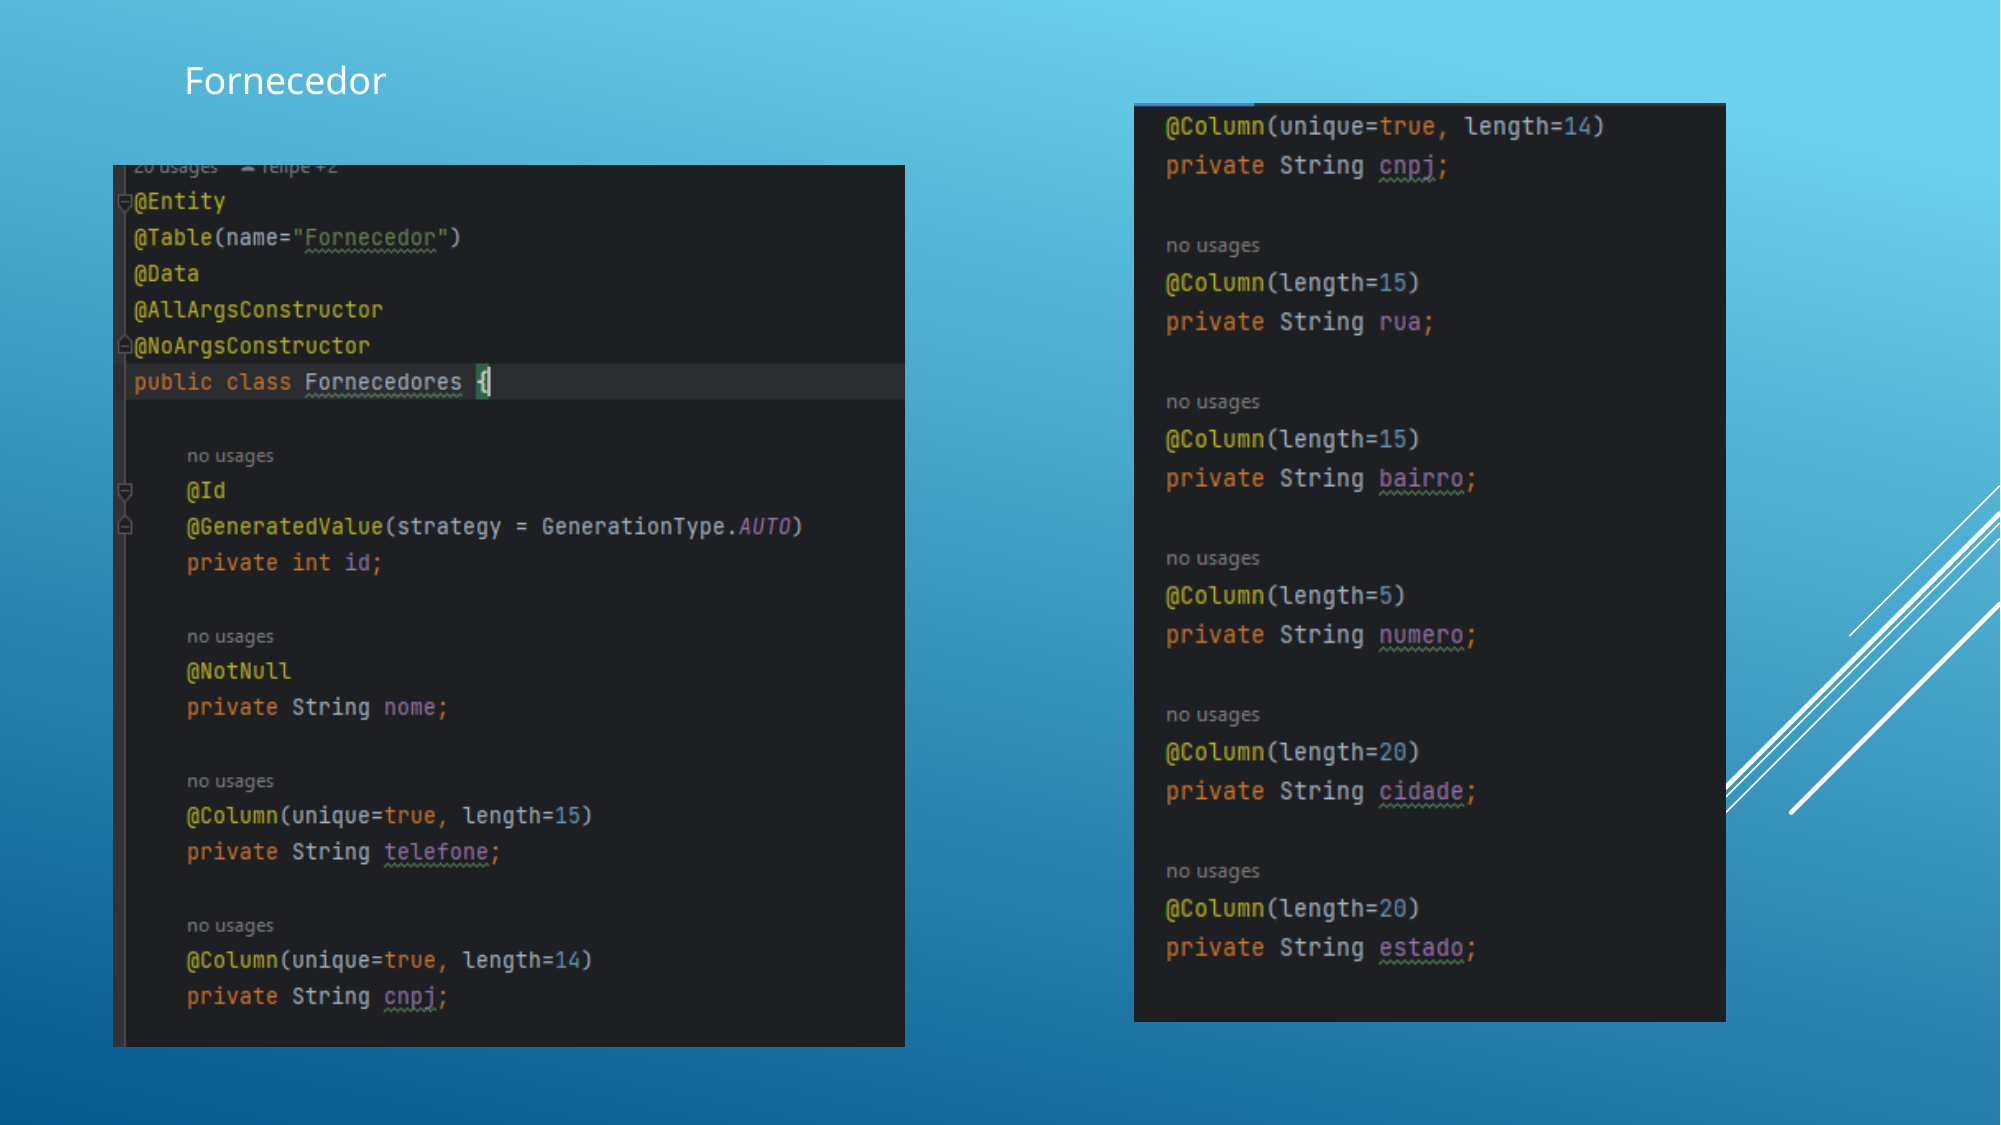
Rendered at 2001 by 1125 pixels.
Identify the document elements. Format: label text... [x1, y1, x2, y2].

picture [1134, 103, 1726, 1022]
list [113, 165, 905, 1047]
text_box Fornecedor [169, 49, 1053, 110]
